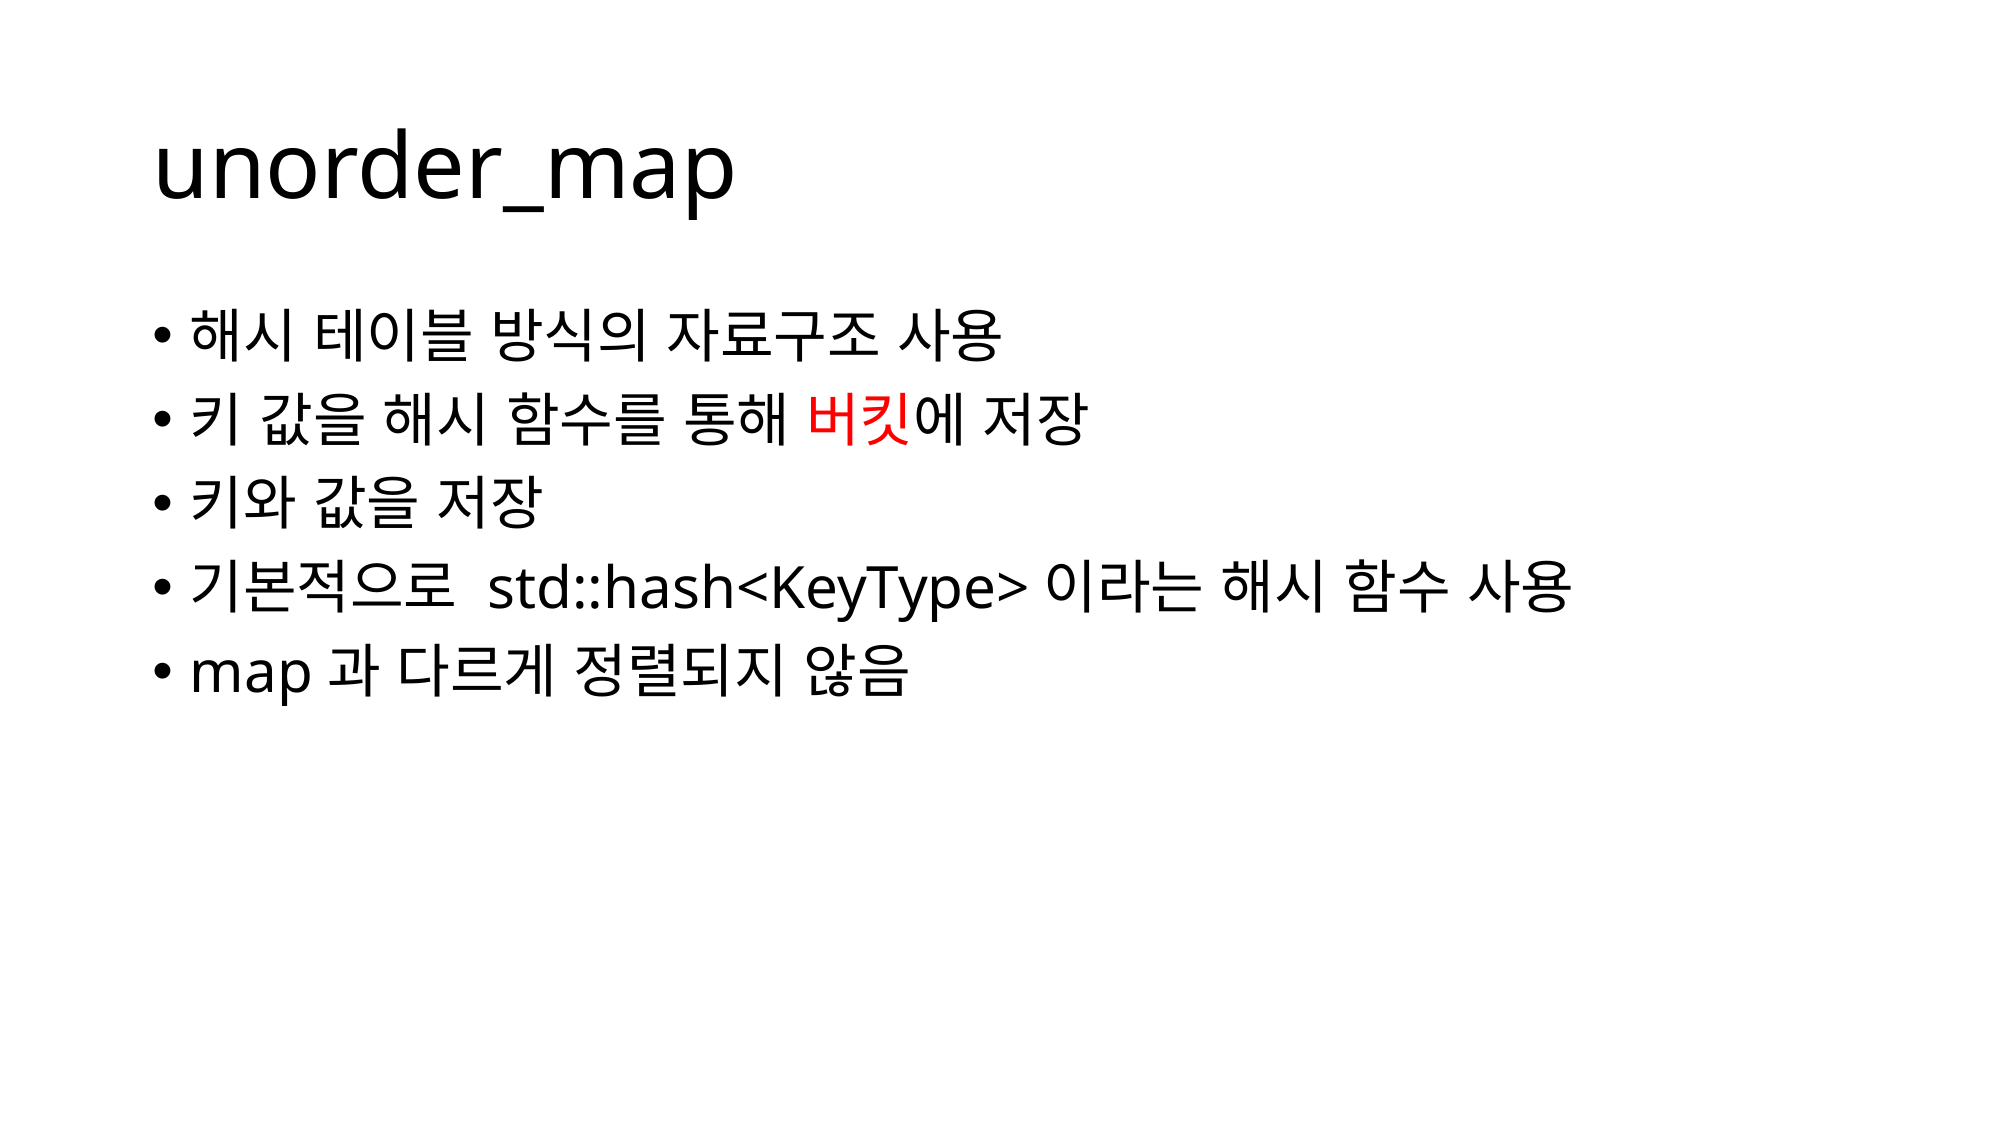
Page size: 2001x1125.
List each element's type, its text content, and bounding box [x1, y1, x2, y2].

list 해시 테이블 방식의 자료구조 사용 키 값을 해시 함수를 통해 버킷에 저장 키와 값을 저장 기본적으로 std::hash<KeyType>이라는 해시 함수 사용 map과 다르게 정렬되지 않음 [137, 299, 1863, 1014]
title unorder_map [137, 59, 1863, 278]
